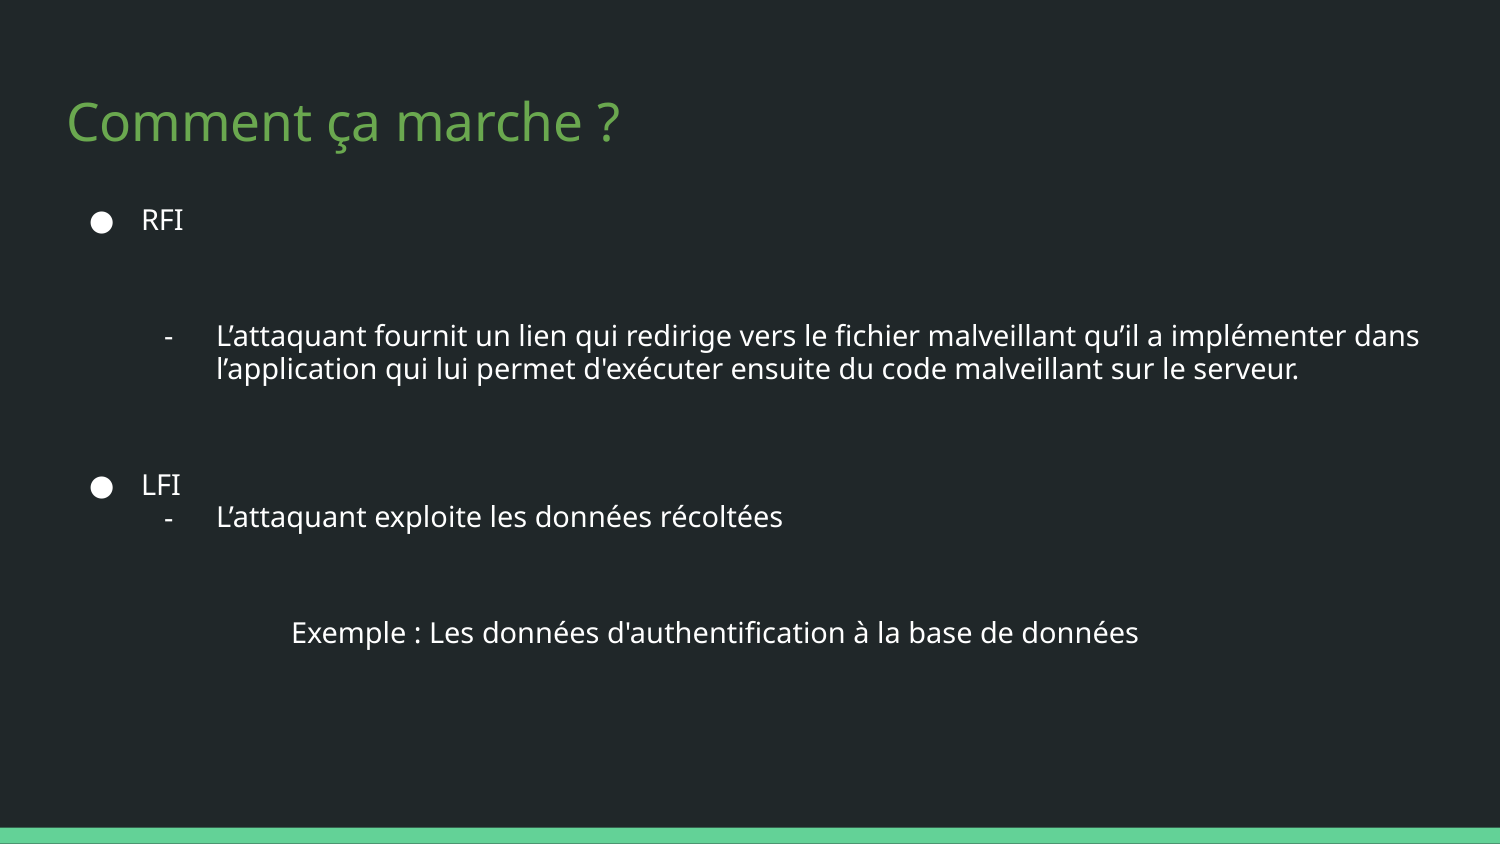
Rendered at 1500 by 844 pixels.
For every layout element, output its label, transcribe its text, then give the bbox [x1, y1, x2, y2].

title Comment ça marche ? [51, 72, 1449, 167]
list RFI L’attaquant fournit un lien qui redirige vers le fichier malveillant qu’il a implémenter dans l’application qui lui permet d'exécuter ensuite du code malveillant sur le serveur. LFI L’attaquant exploite les données récoltées Exemple : Les données d'authentification à la base de données [51, 189, 1449, 750]
